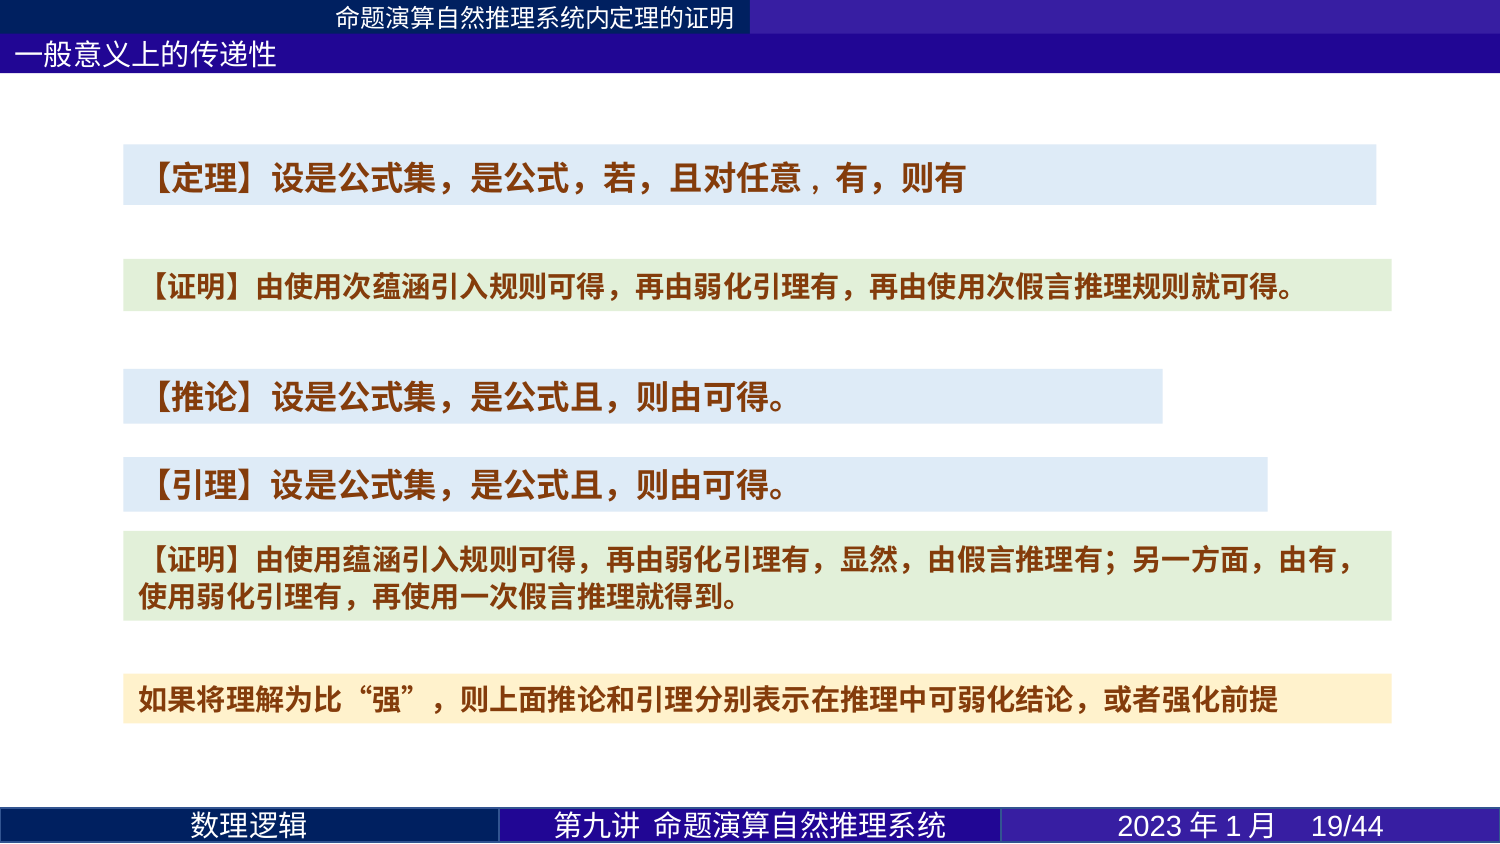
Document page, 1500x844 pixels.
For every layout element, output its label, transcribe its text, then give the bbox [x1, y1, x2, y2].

text_box 命题演算自然推理系统内定理的证明 [0, 0, 749, 33]
text_box 一般意义上的传递性 [0, 33, 1500, 74]
text_box 第九讲 命题演算自然推理系统 [498, 807, 1000, 843]
text_box 数理逻辑 [0, 807, 498, 843]
text_box [749, 0, 1500, 33]
text_box 2023年1月 19/44 [1000, 807, 1500, 843]
